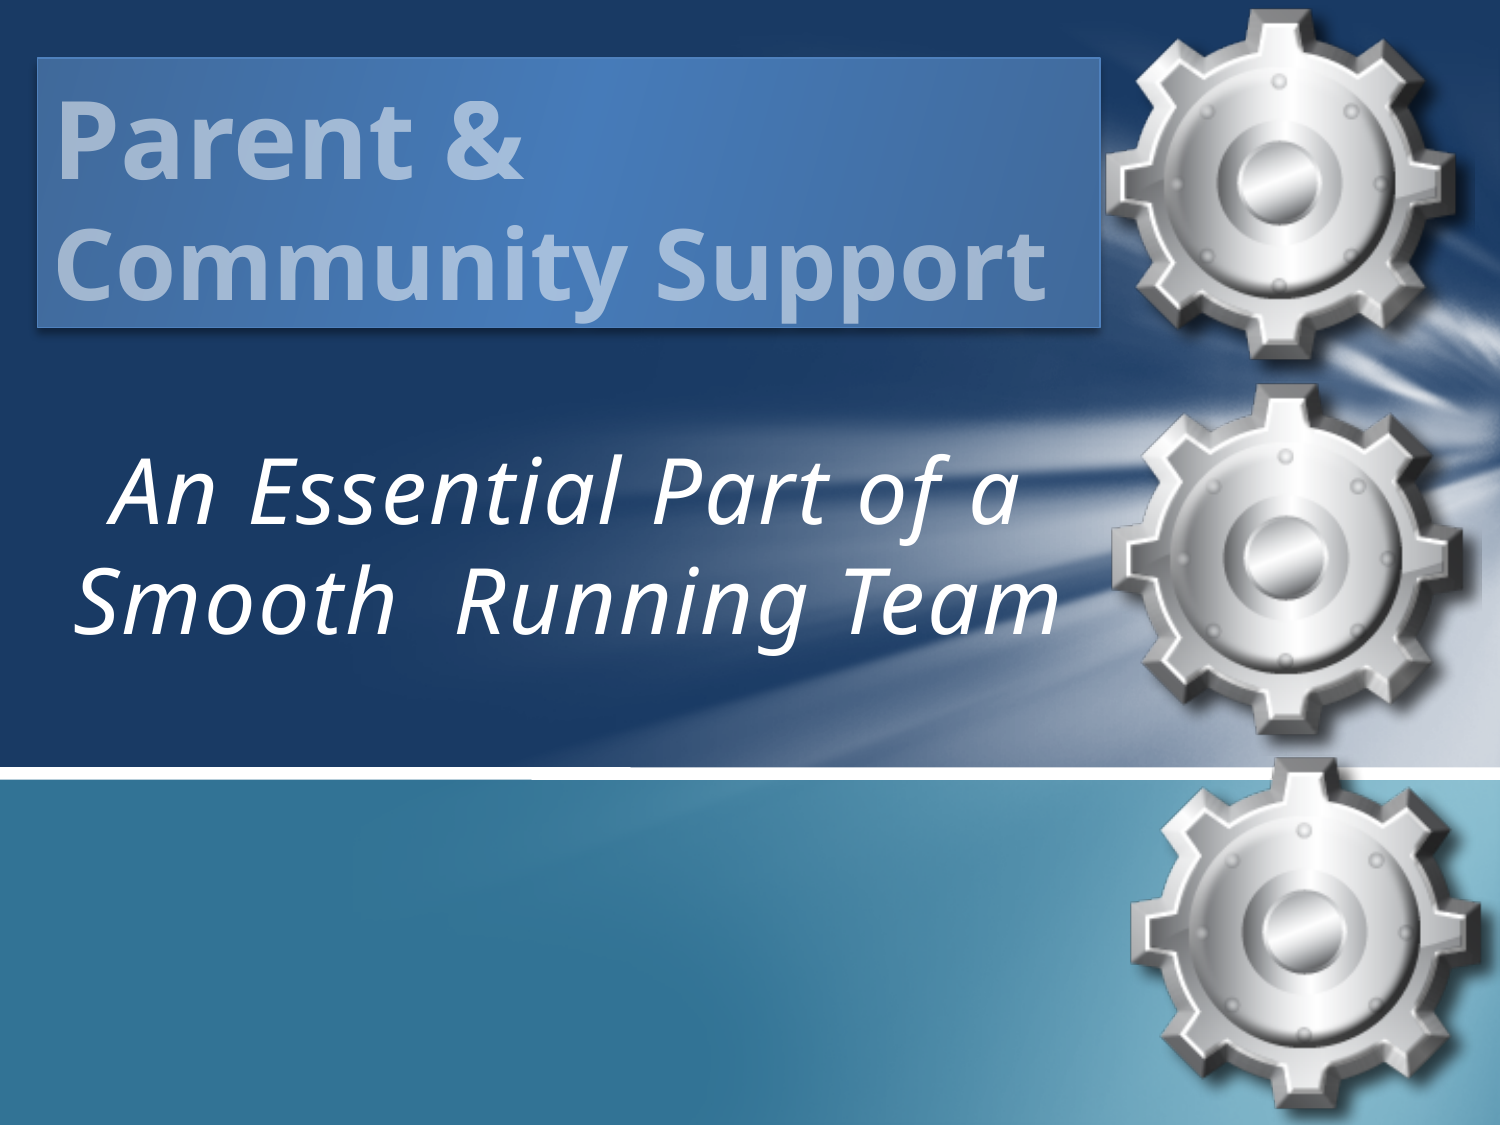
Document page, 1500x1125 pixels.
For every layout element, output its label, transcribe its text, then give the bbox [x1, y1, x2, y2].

subtitle An Essential Part of a Smooth Running Team [37, 425, 1100, 756]
picture [1099, 5, 1500, 1125]
title Parent & Community Support [37, 57, 1093, 328]
